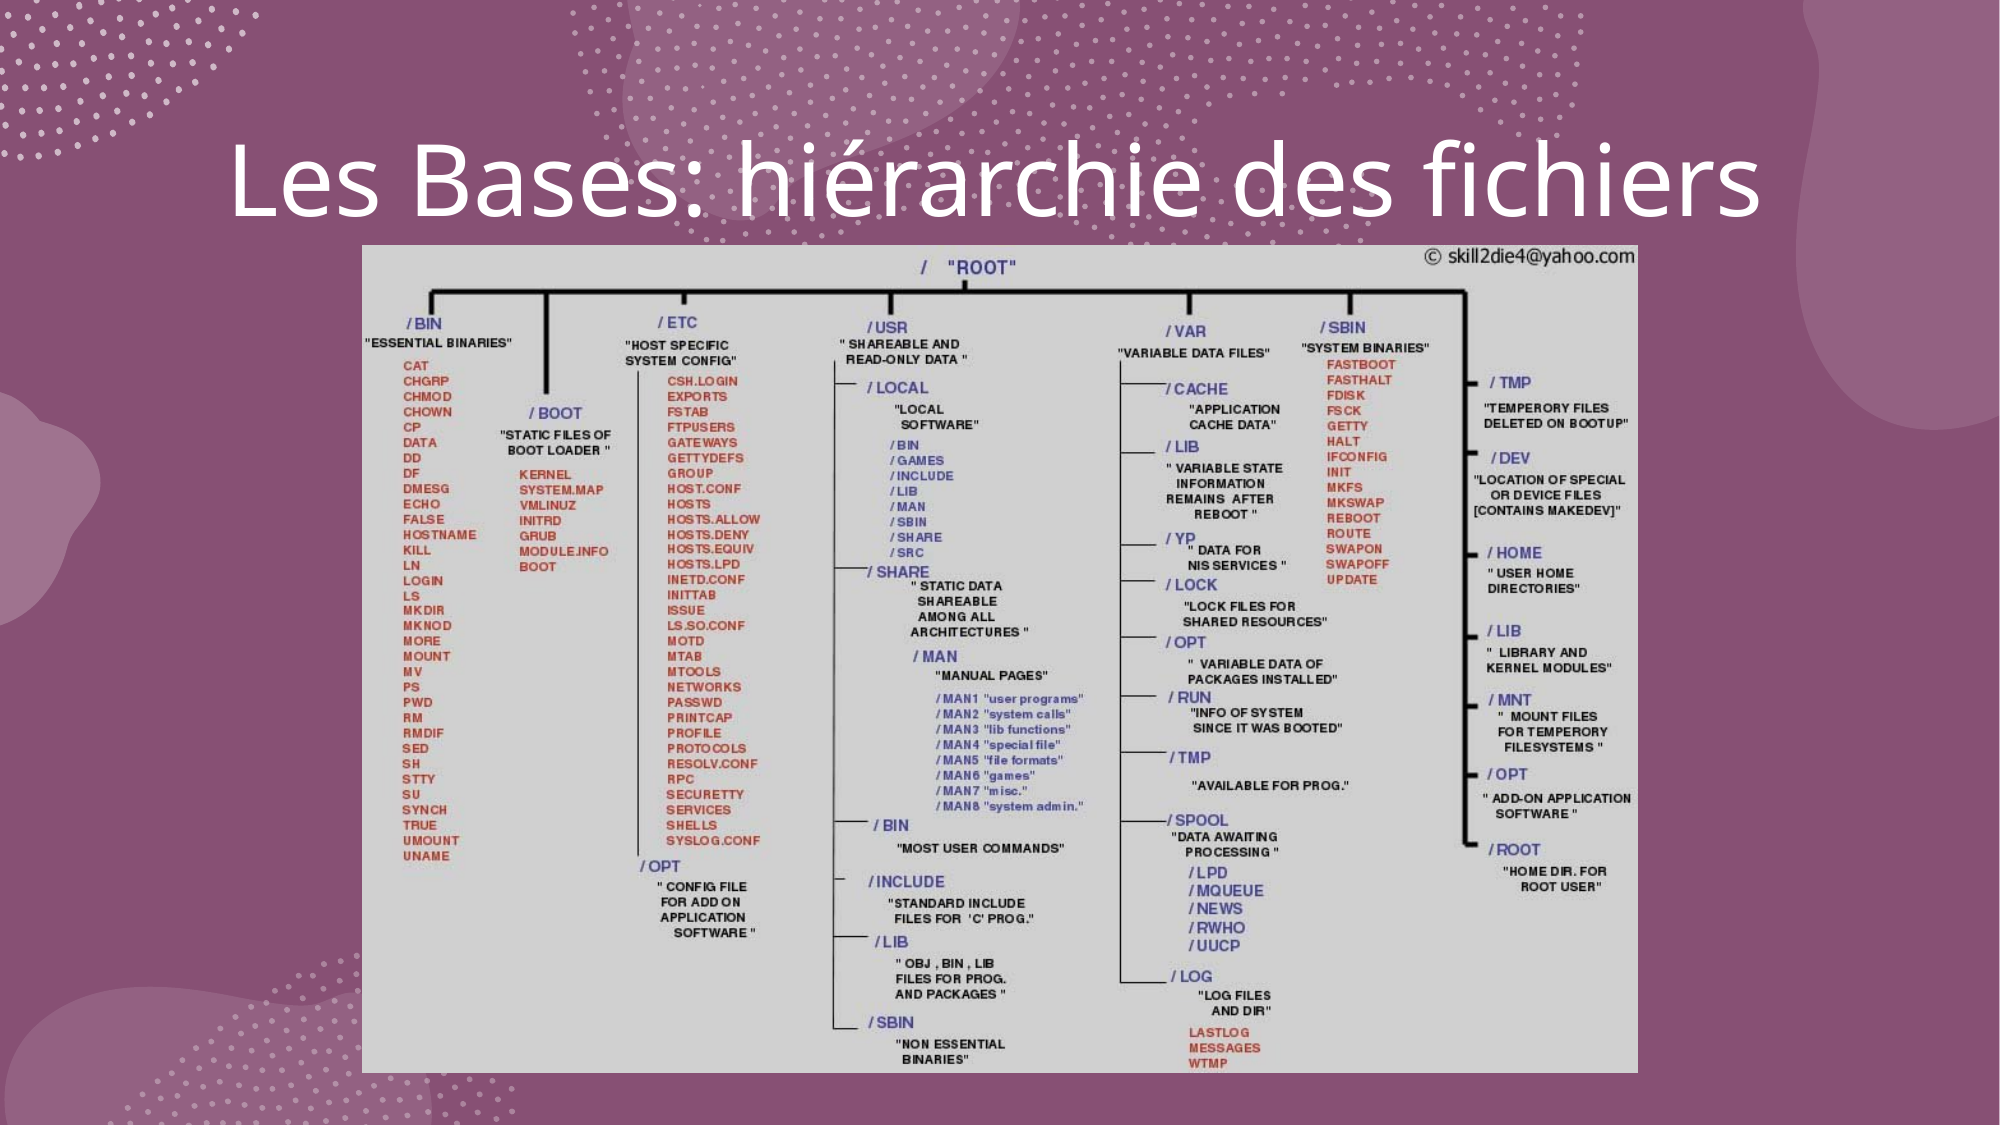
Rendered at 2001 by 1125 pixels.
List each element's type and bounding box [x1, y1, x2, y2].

text_box [0, 0, 2000, 1125]
picture [361, 244, 1638, 1073]
